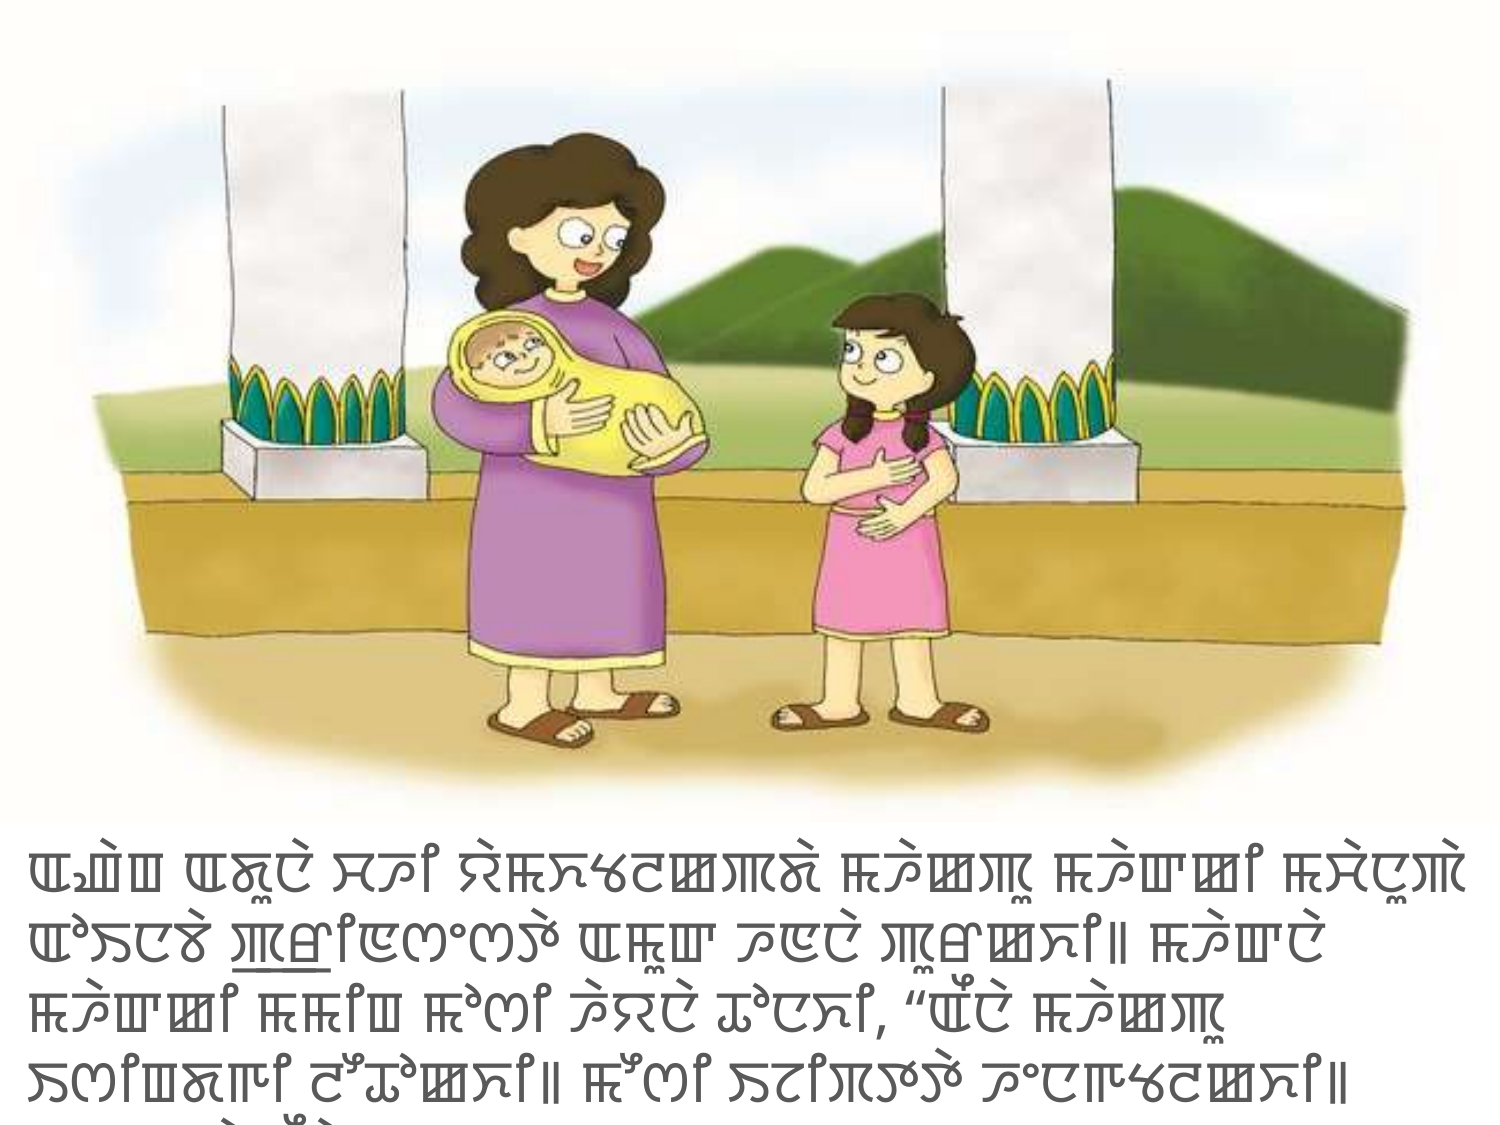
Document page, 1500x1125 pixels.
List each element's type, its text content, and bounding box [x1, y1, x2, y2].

picture [0, 0, 1500, 823]
text_box ꯑꯉꯥꯡ ꯑꯗꯨꯅꯥ ꯆꯍꯤ ꯌꯥꯃꯈꯠꯂꯀꯄꯗꯥ ꯃꯍꯥꯀꯄꯨ ꯃꯍꯥꯛꯀꯤ ꯃꯆꯥꯅꯨꯄꯥ ꯑꯣꯏꯅꯕꯥ ꯄ꯭ꯔꯤꯟꯁꯦꯁꯇꯥ ꯑꯃꯨꯛ ꯍꯟꯅꯥ ꯄꯨꯔꯀꯈꯤ꯫ ꯃꯍꯥꯛꯅꯥ ꯃꯍꯥꯛꯀꯤ ꯃꯃꯤꯡ ꯃꯣꯁꯤ ꯍꯥꯌꯅꯥ ꯊꯣꯅꯈꯤ, “ꯑꯩꯅꯥ ꯃꯍꯥꯀꯄꯨ ꯏꯁꯤꯡꯗꯒꯤ ꯂꯧꯊꯣꯀꯈꯤ꯫ ꯃꯧꯁꯤ ꯏꯖꯤꯞꯇꯇꯥ ꯍꯦꯅꯒꯠꯂꯀꯈꯤ꯫ ꯄꯦꯂꯦꯁꯇꯥ ꯂꯩꯕꯥ꯫ [11, 831, 1498, 1125]
